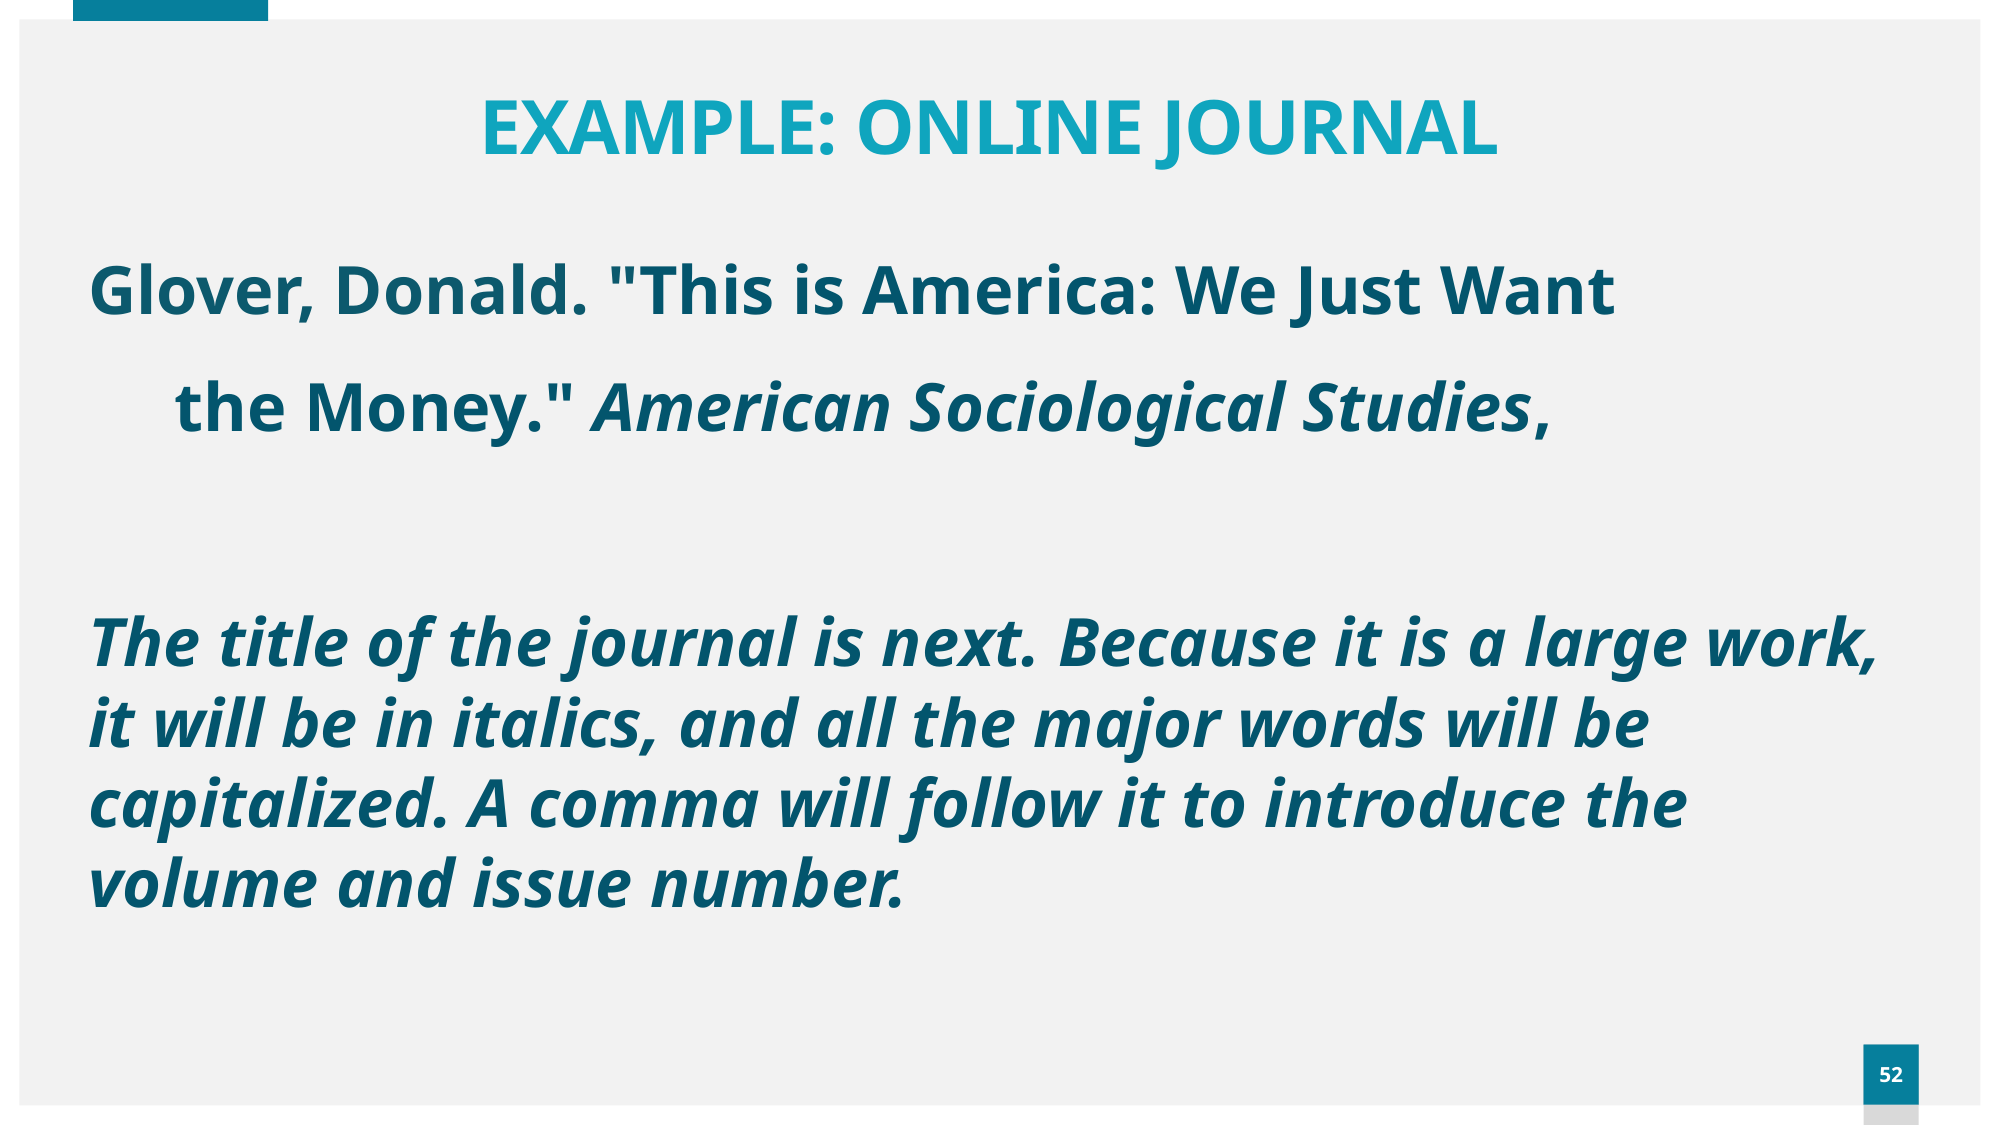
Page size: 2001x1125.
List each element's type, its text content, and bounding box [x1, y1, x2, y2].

title EXAMPLE: ONLINE JOURNAL [73, 82, 1907, 179]
list Glover, Donald. "This is America: We Just Want the Money." American Sociological Studies, The title of the journal is next. Because it is a large work, it will be in italics, and all the major words will be capitalized. A comma will follow it to introduce the volume and issue number. [73, 239, 1907, 1023]
